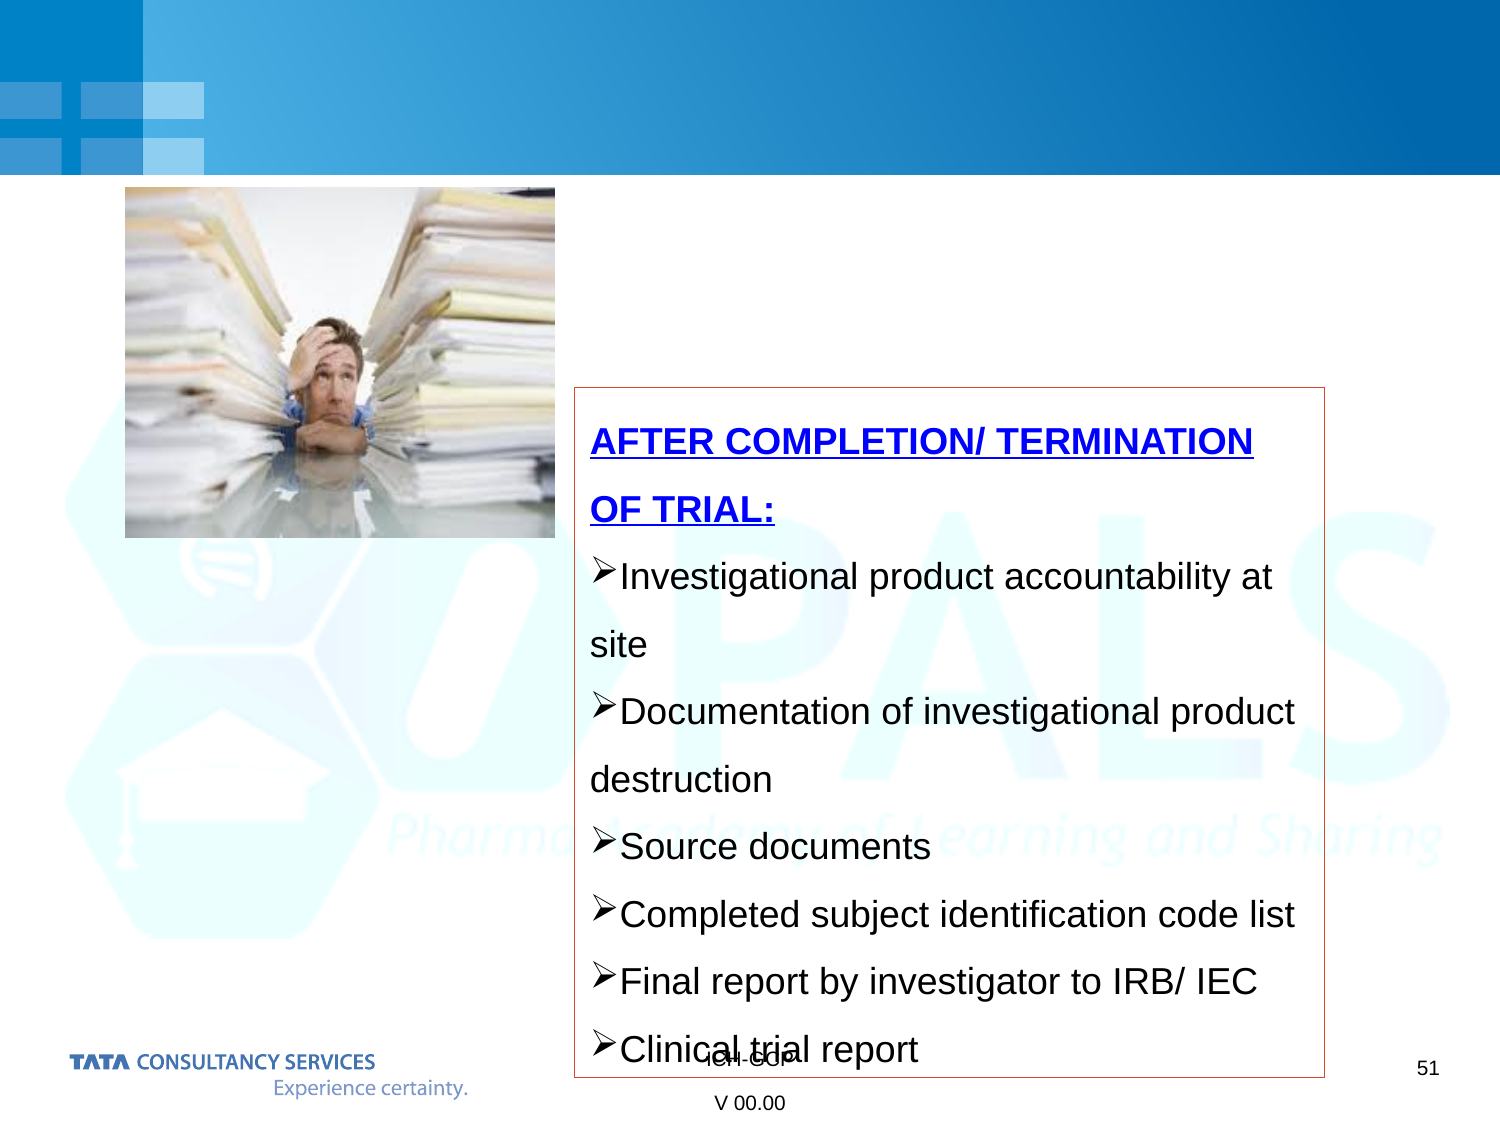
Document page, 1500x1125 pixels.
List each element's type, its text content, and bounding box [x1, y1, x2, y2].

text_box AFTER COMPLETION/ TERMINATION OF TRIAL: Investigational product accountability at site Documentation of investigational product destruction Source documents Completed subject identification code list Final report by investigator to IRB/ IEC Clinical trial report [574, 387, 1325, 1078]
picture [124, 187, 555, 538]
